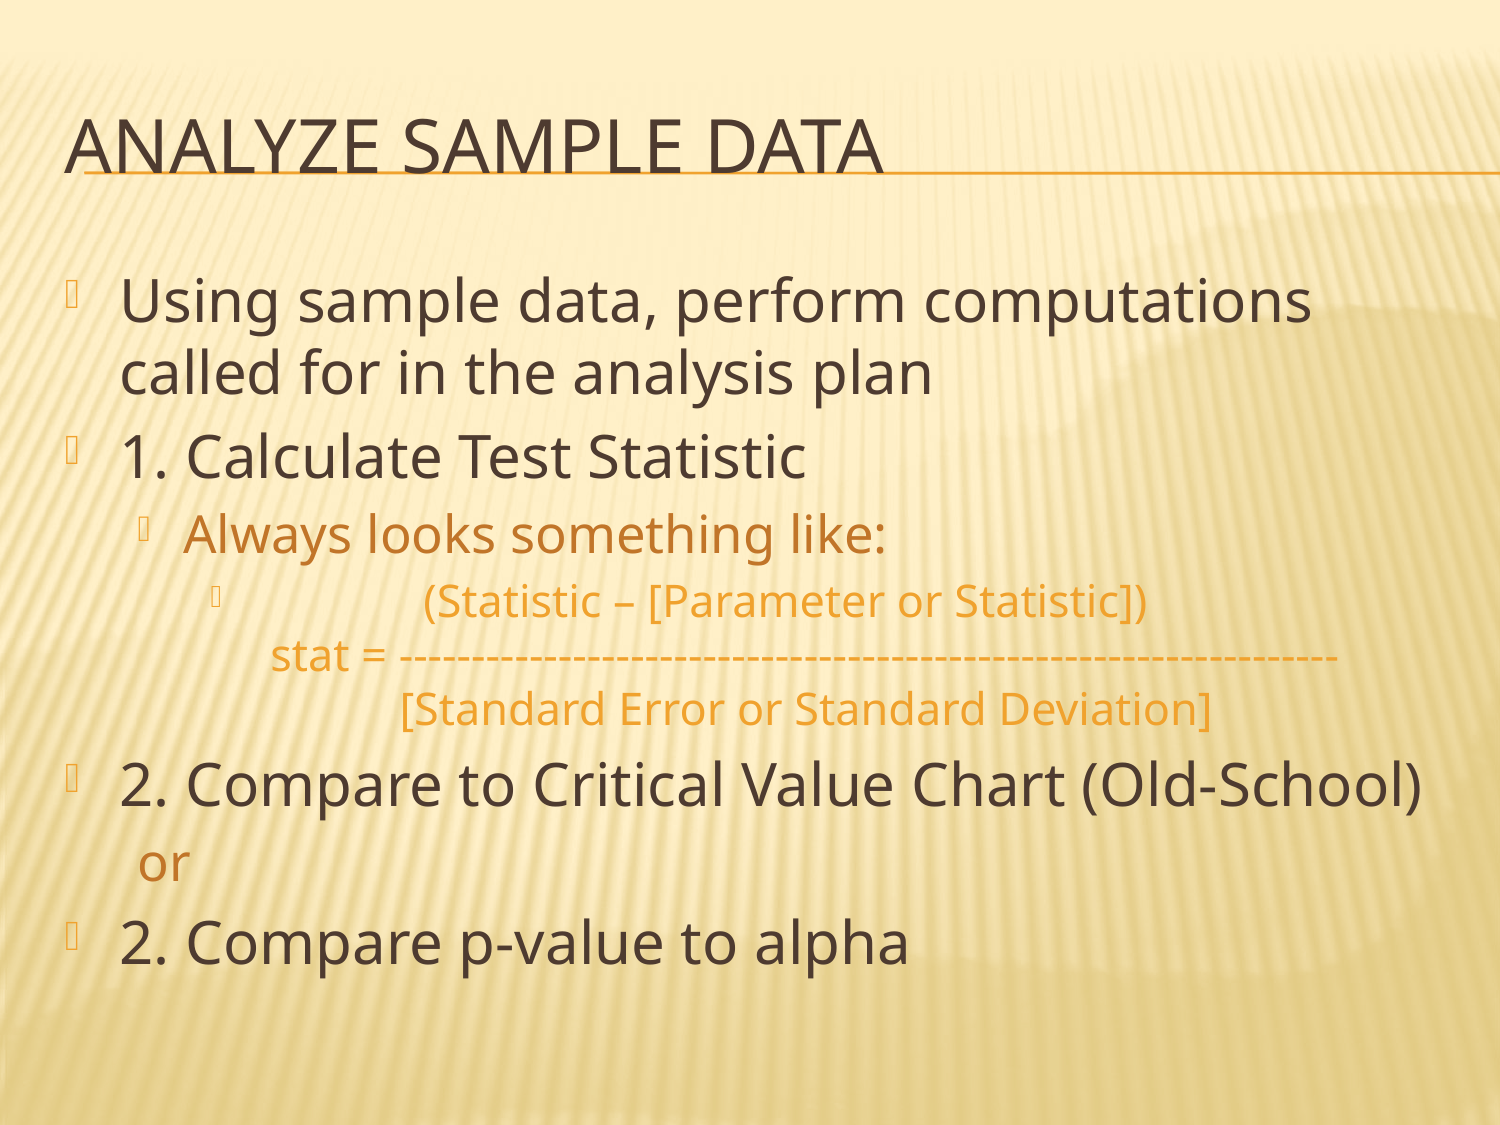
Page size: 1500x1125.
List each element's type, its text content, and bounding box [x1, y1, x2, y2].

title Analyze sample data [50, 75, 1475, 213]
list Using sample data, perform computations called for in the analysis plan 1. Calculate Test Statistic Always looks something like: (Statistic – [Parameter or Statistic]) stat = ----------------------------------------------------------------- [Standard Error or Standard Deviation] 2. Compare to Critical Value Chart (Old-School) or 2. Compare p-value to alpha [50, 254, 1475, 998]
